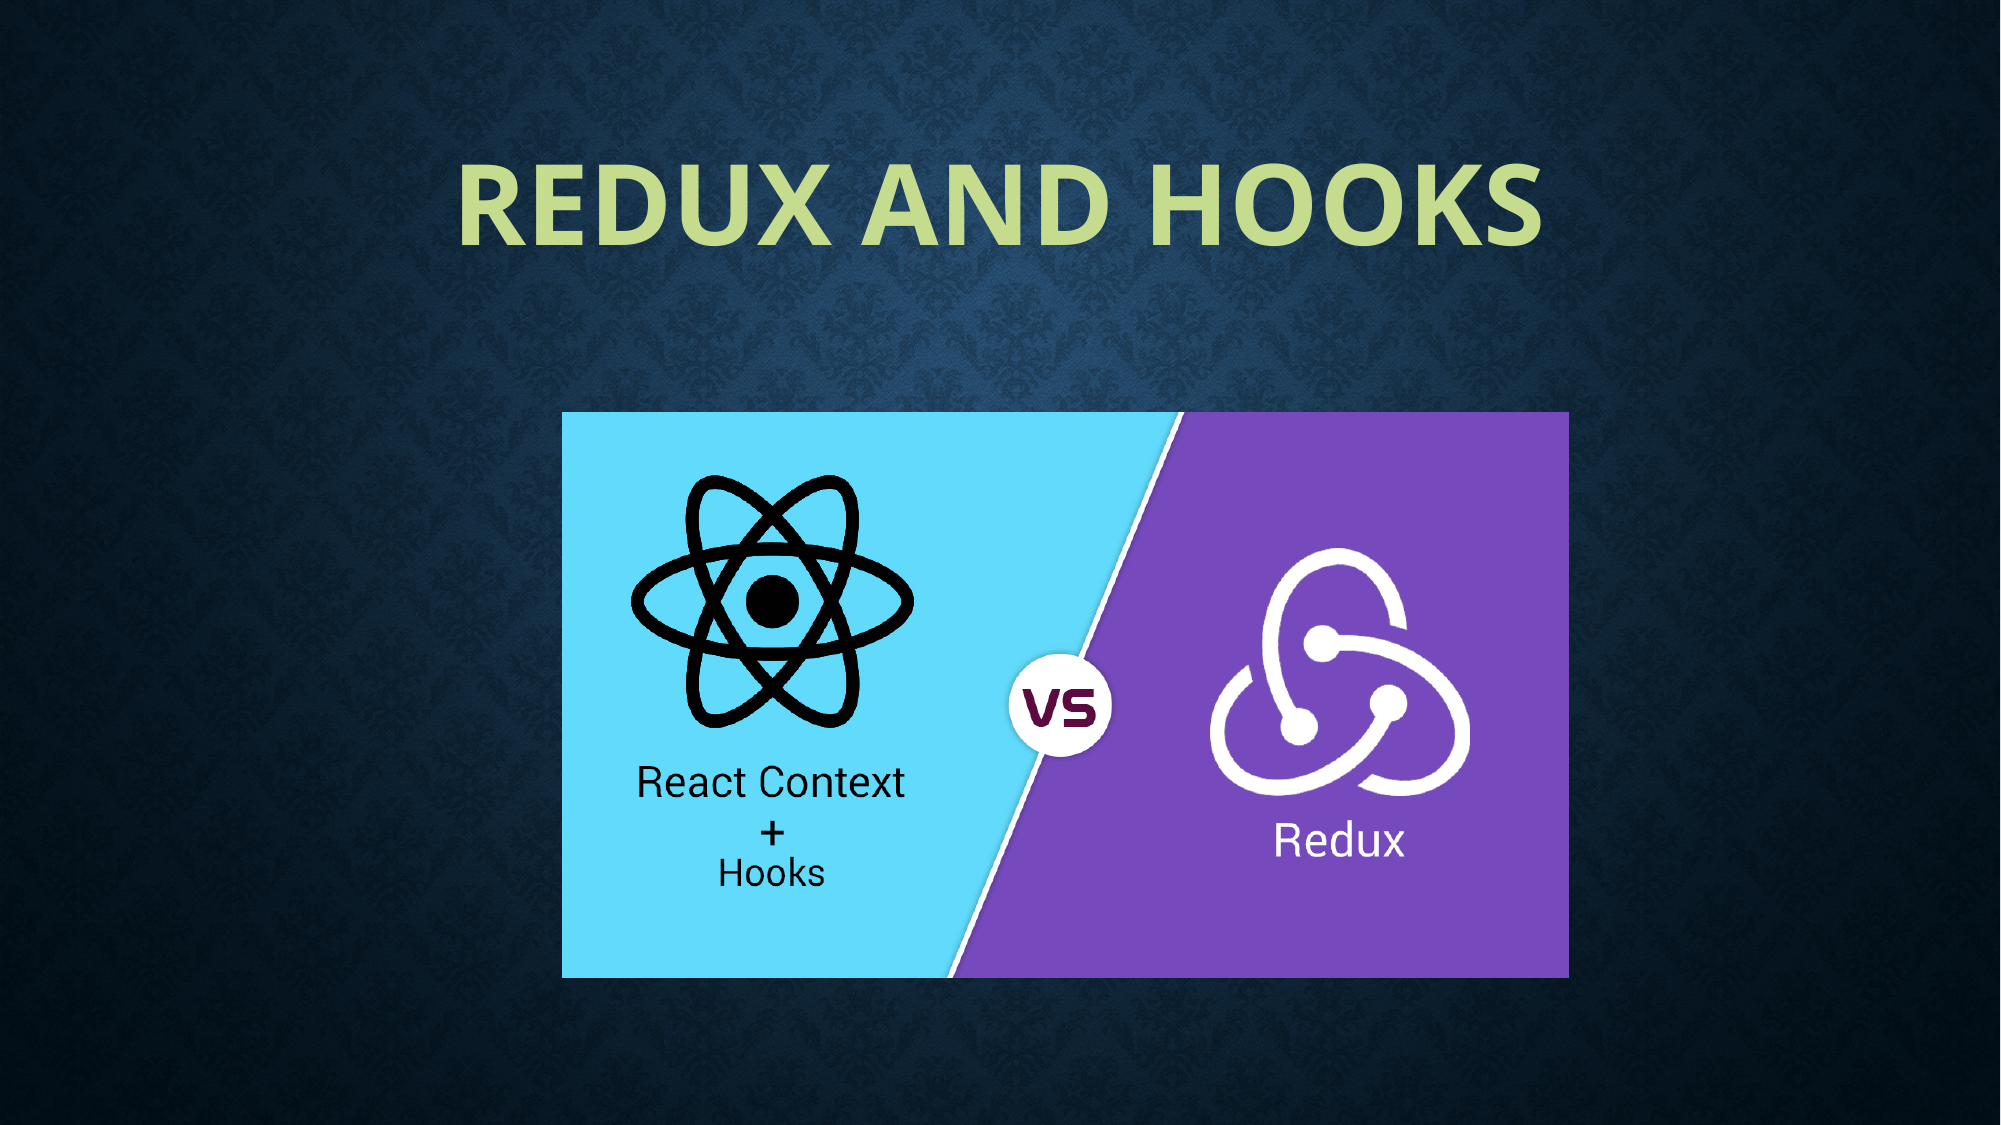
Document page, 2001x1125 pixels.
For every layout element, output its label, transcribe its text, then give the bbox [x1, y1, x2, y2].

picture [561, 411, 1569, 979]
title REDUX AND HOOKS [149, 99, 1849, 318]
